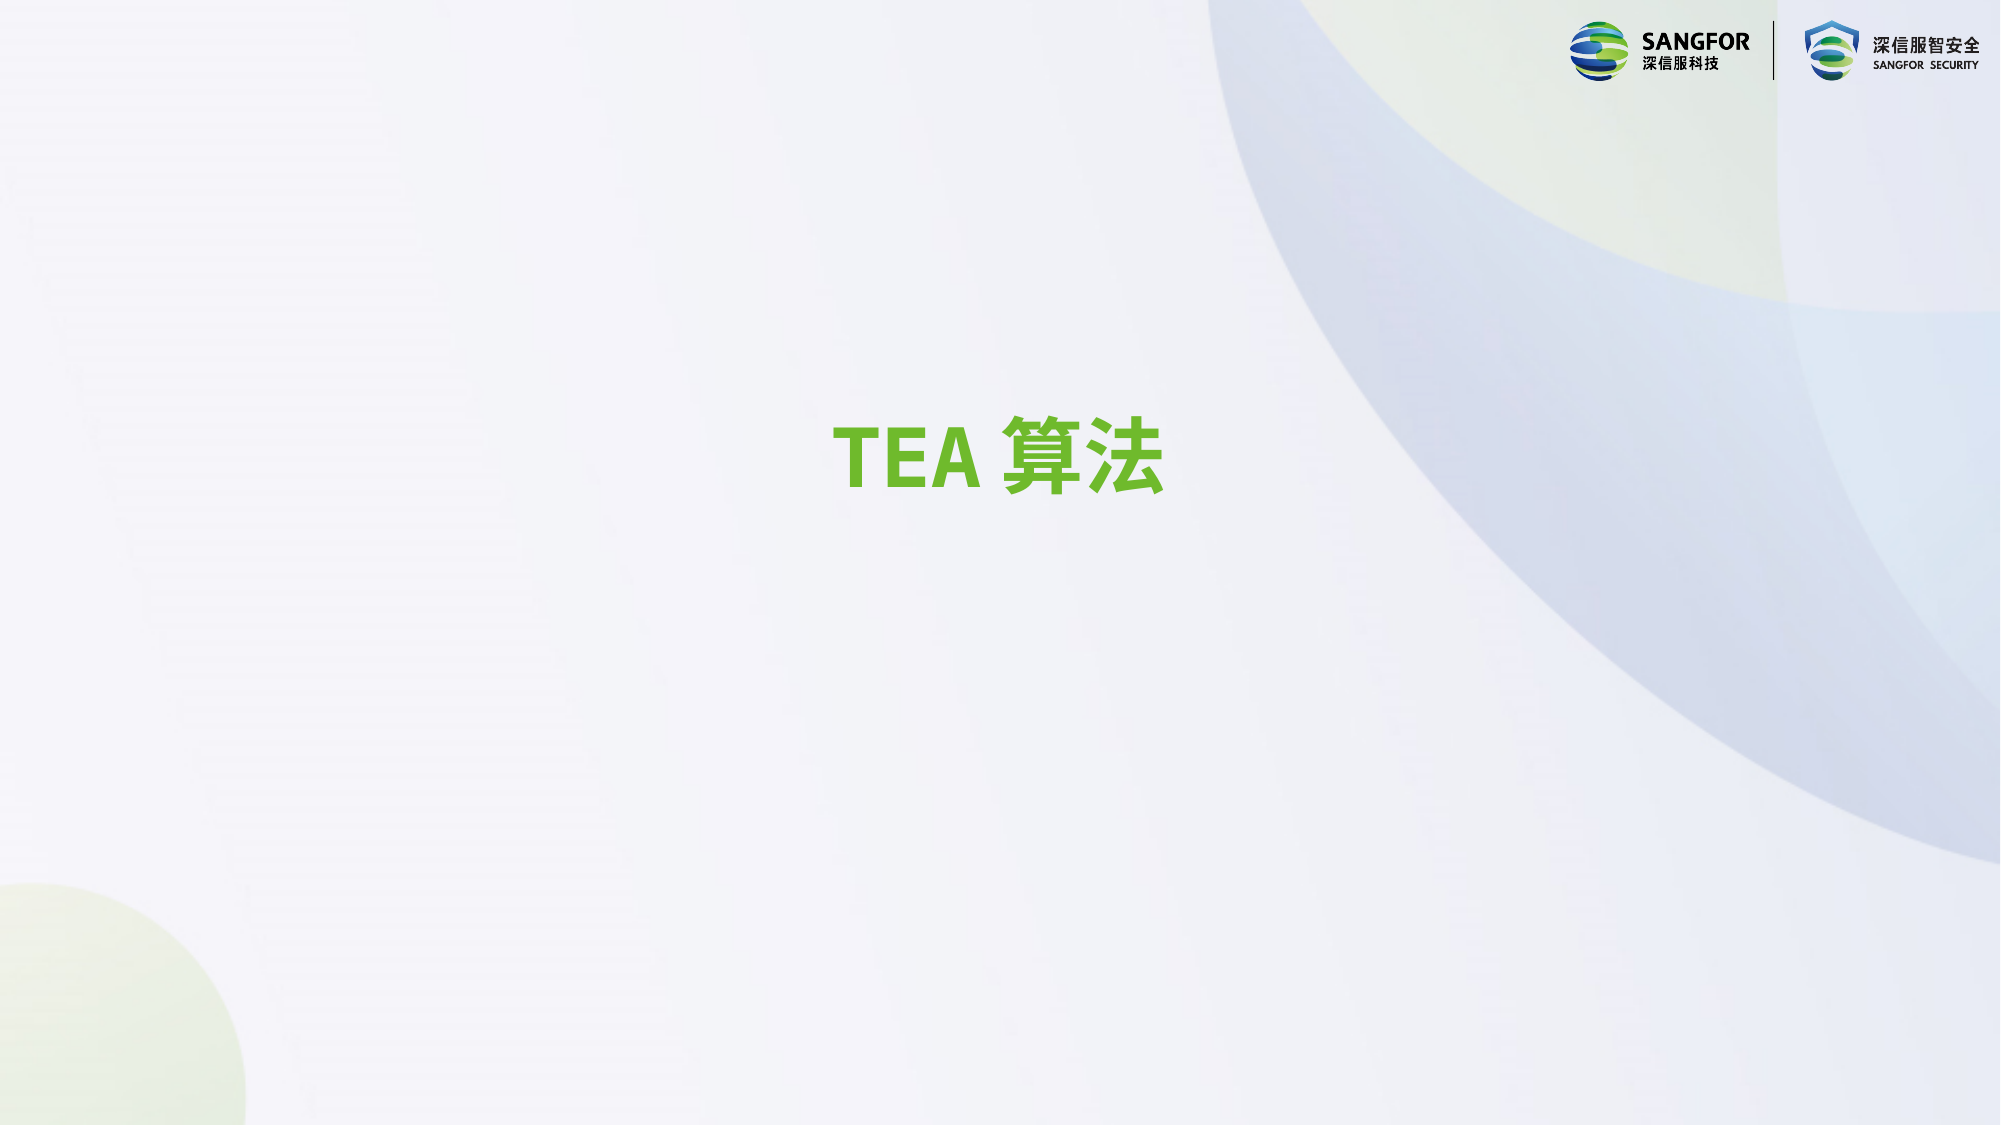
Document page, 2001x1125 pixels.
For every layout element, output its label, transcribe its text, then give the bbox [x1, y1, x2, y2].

text_box TEA算法 [819, 398, 1179, 510]
picture [0, 0, 2001, 1125]
